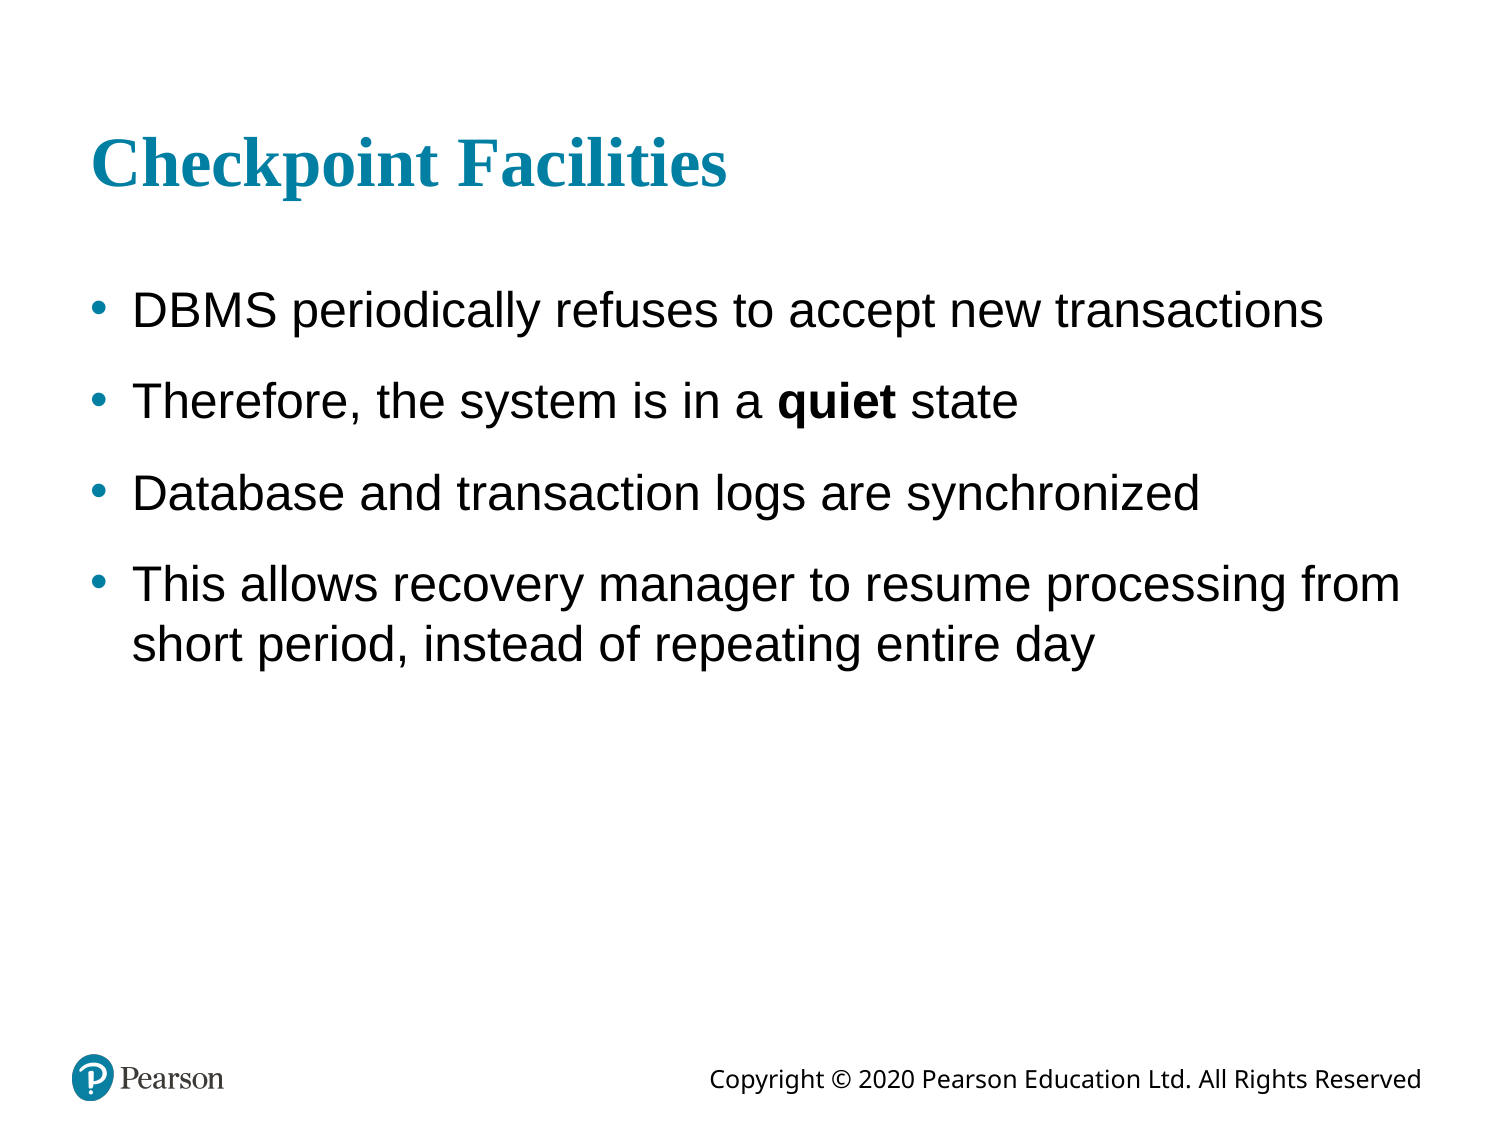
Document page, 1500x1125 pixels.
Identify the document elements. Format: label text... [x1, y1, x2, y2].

picture [98, 1054, 224, 1101]
picture [72, 1087, 83, 1101]
picture [72, 1054, 88, 1070]
title Checkpoint Facilities [75, 35, 1425, 216]
list D B M S periodically refuses to accept new transactions Therefore, the system is in a quiet state Database and transaction logs are synchronized This allows recovery manager to resume processing from short period, instead of repeating entire day [75, 262, 1425, 1005]
picture [80, 1063, 106, 1088]
